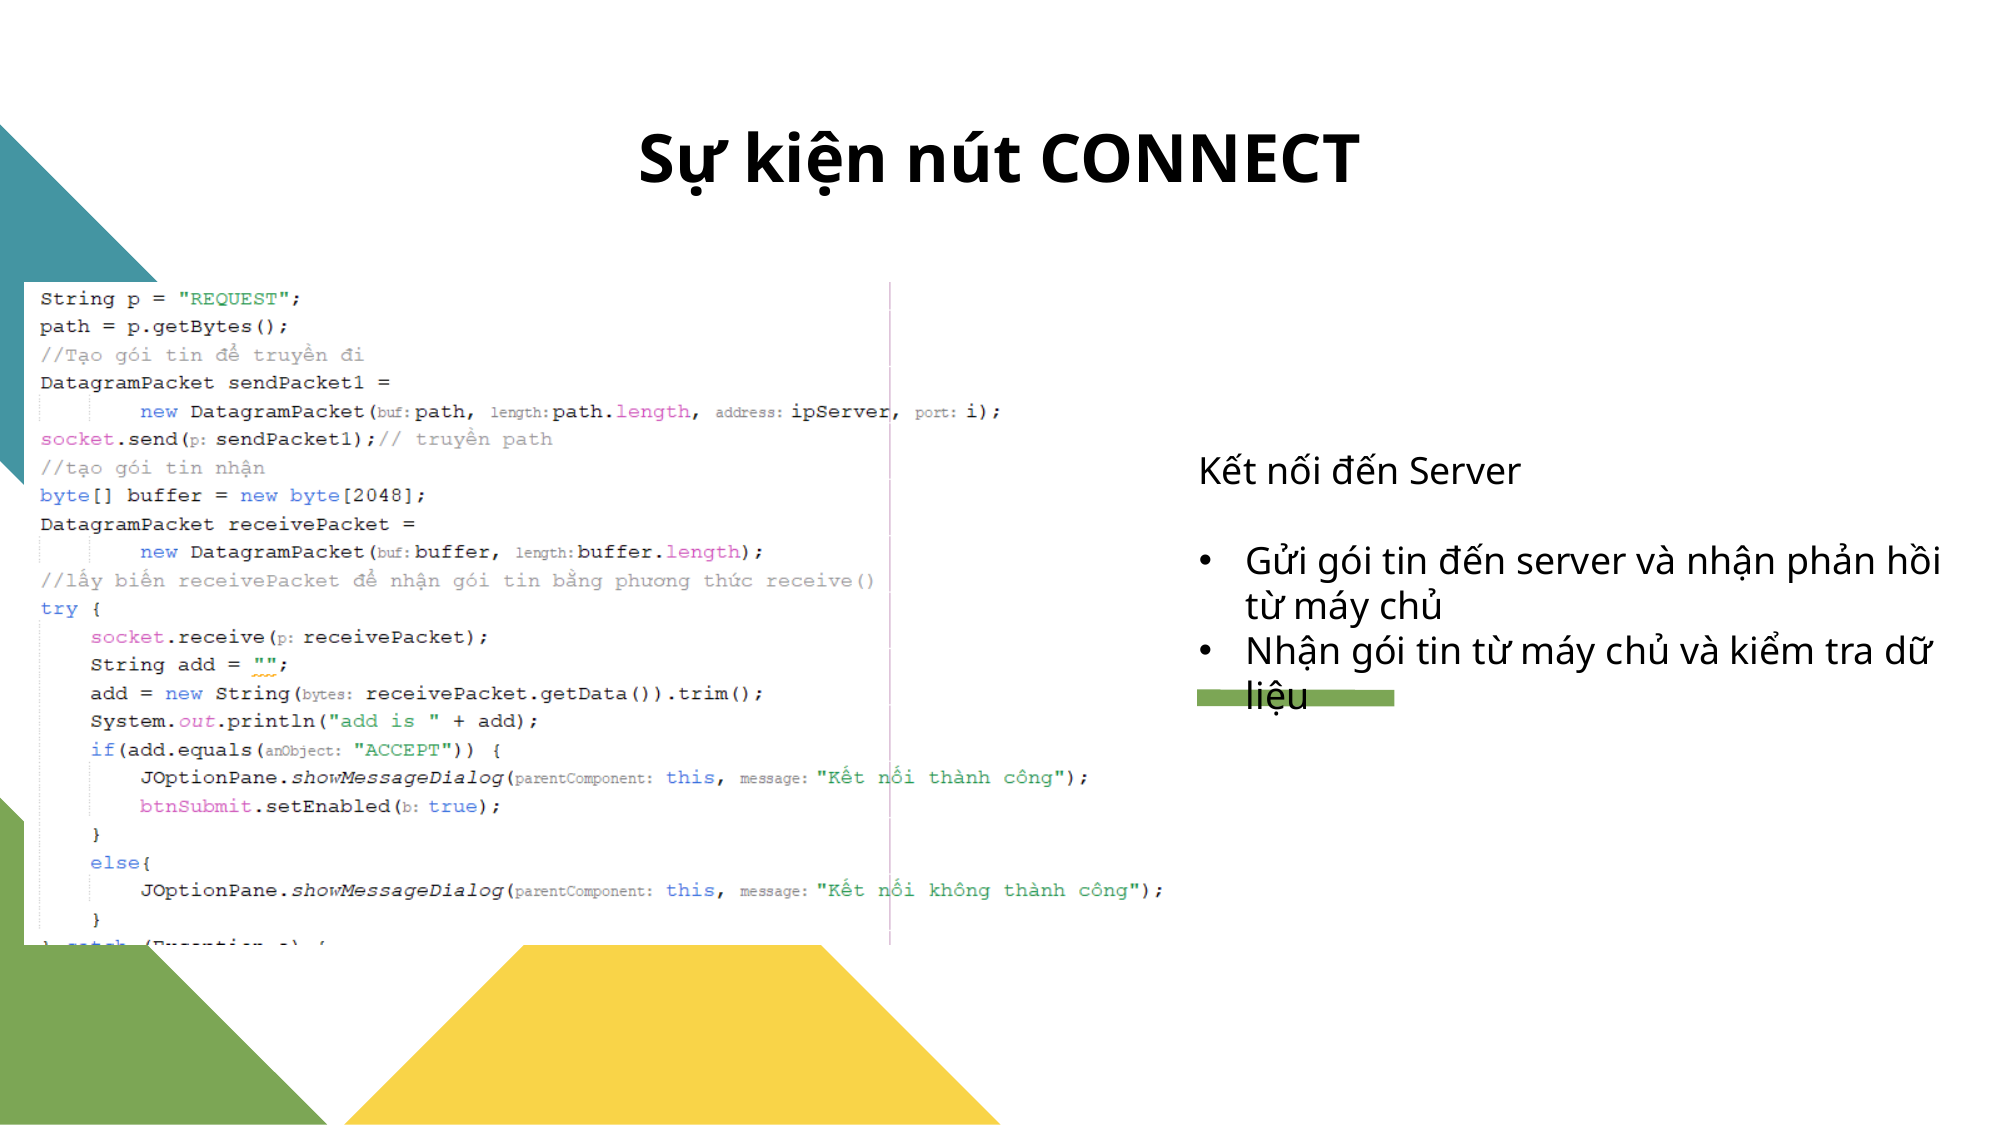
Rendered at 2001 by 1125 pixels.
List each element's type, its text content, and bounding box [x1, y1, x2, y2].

text_box Kết nối đến Server Gửi gói tin đến server và nhận phản hồi từ máy chủ Nhận gói tin từ máy chủ và kiểm tra dữ liệu [1197, 439, 1958, 770]
picture [24, 282, 1197, 945]
text_box Sự kiện nút CONNECT [623, 108, 1376, 204]
